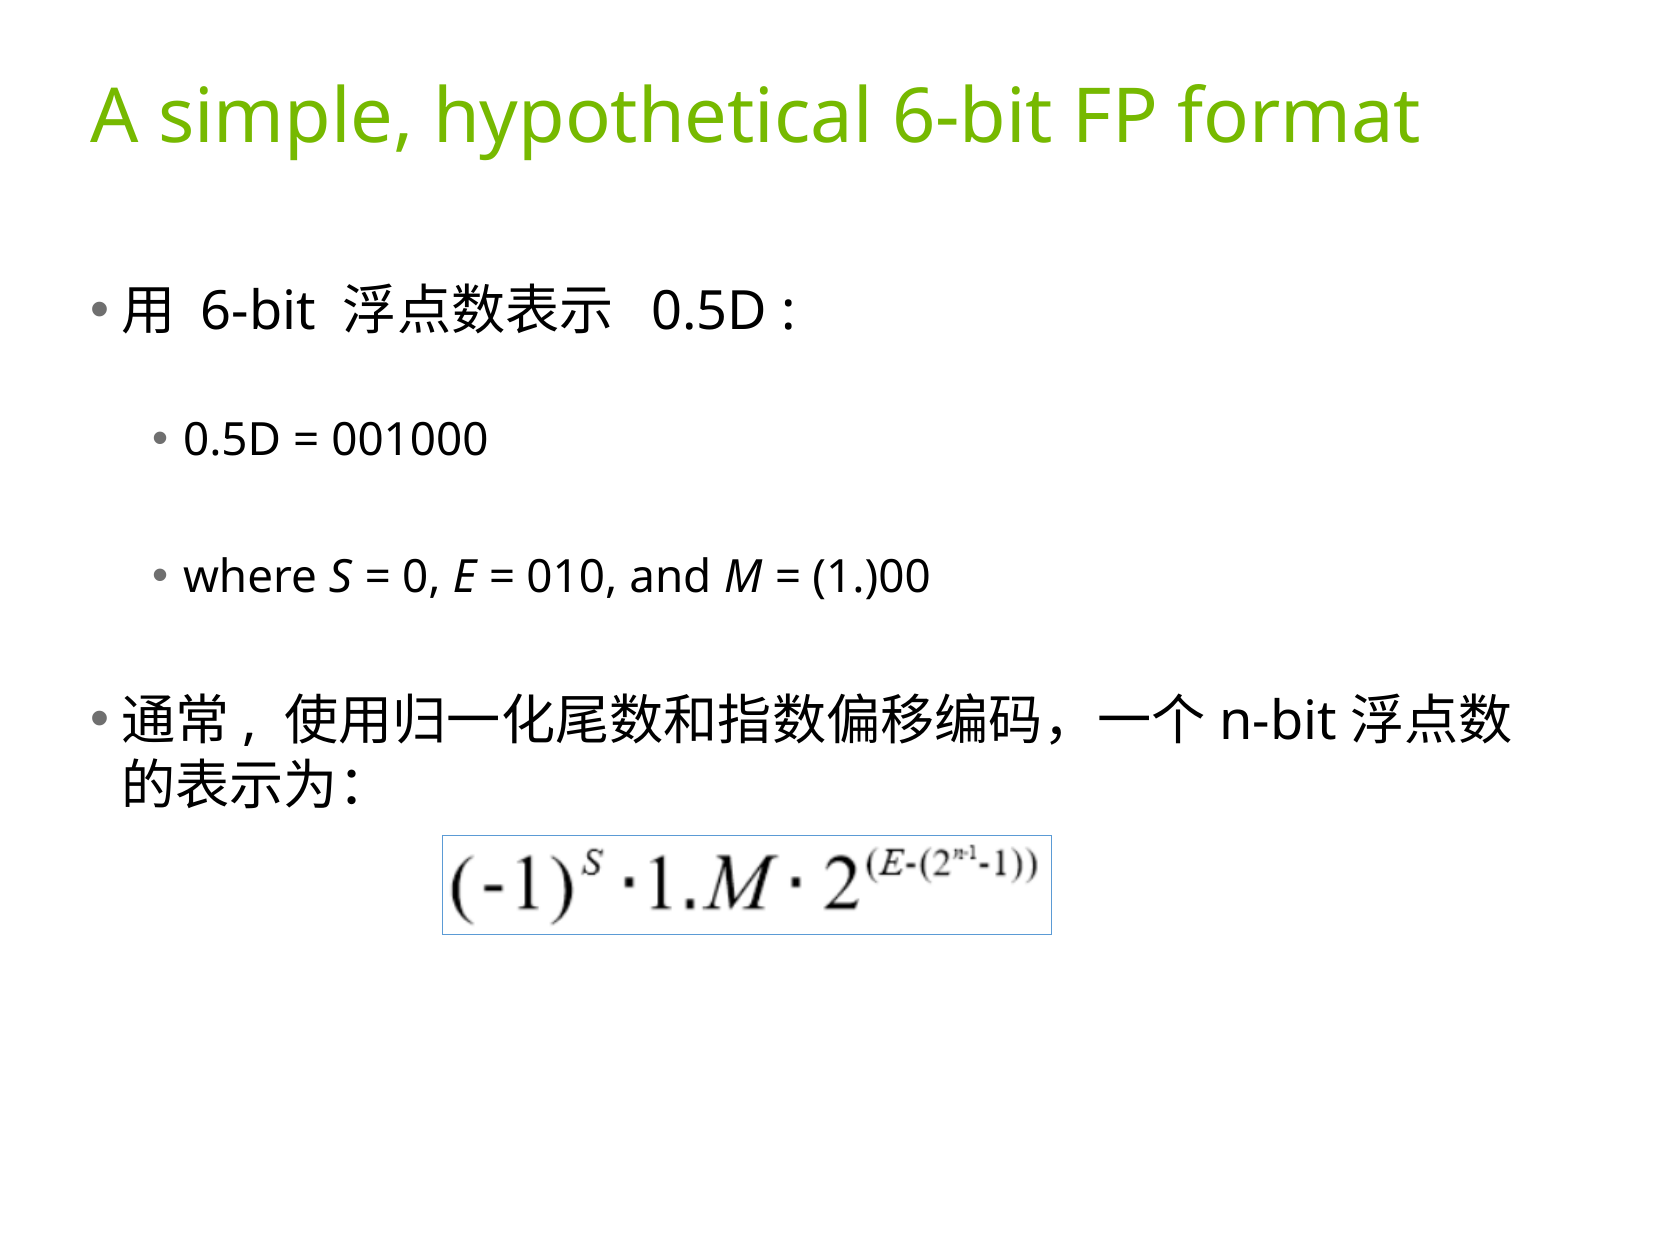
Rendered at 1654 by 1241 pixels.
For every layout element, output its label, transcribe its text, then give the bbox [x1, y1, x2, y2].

title A simple, hypothetical 6-bit FP format [74, 69, 1579, 171]
list 用 6-bit 浮点数表示 0.5D : 0.5D = 001000 where S = 0, E = 010, and M = (1.)00 通常, 使用归一化尾数和指数偏移编码，一个n-bit浮点数的表示为： [75, 275, 1564, 1103]
picture [442, 834, 1052, 935]
